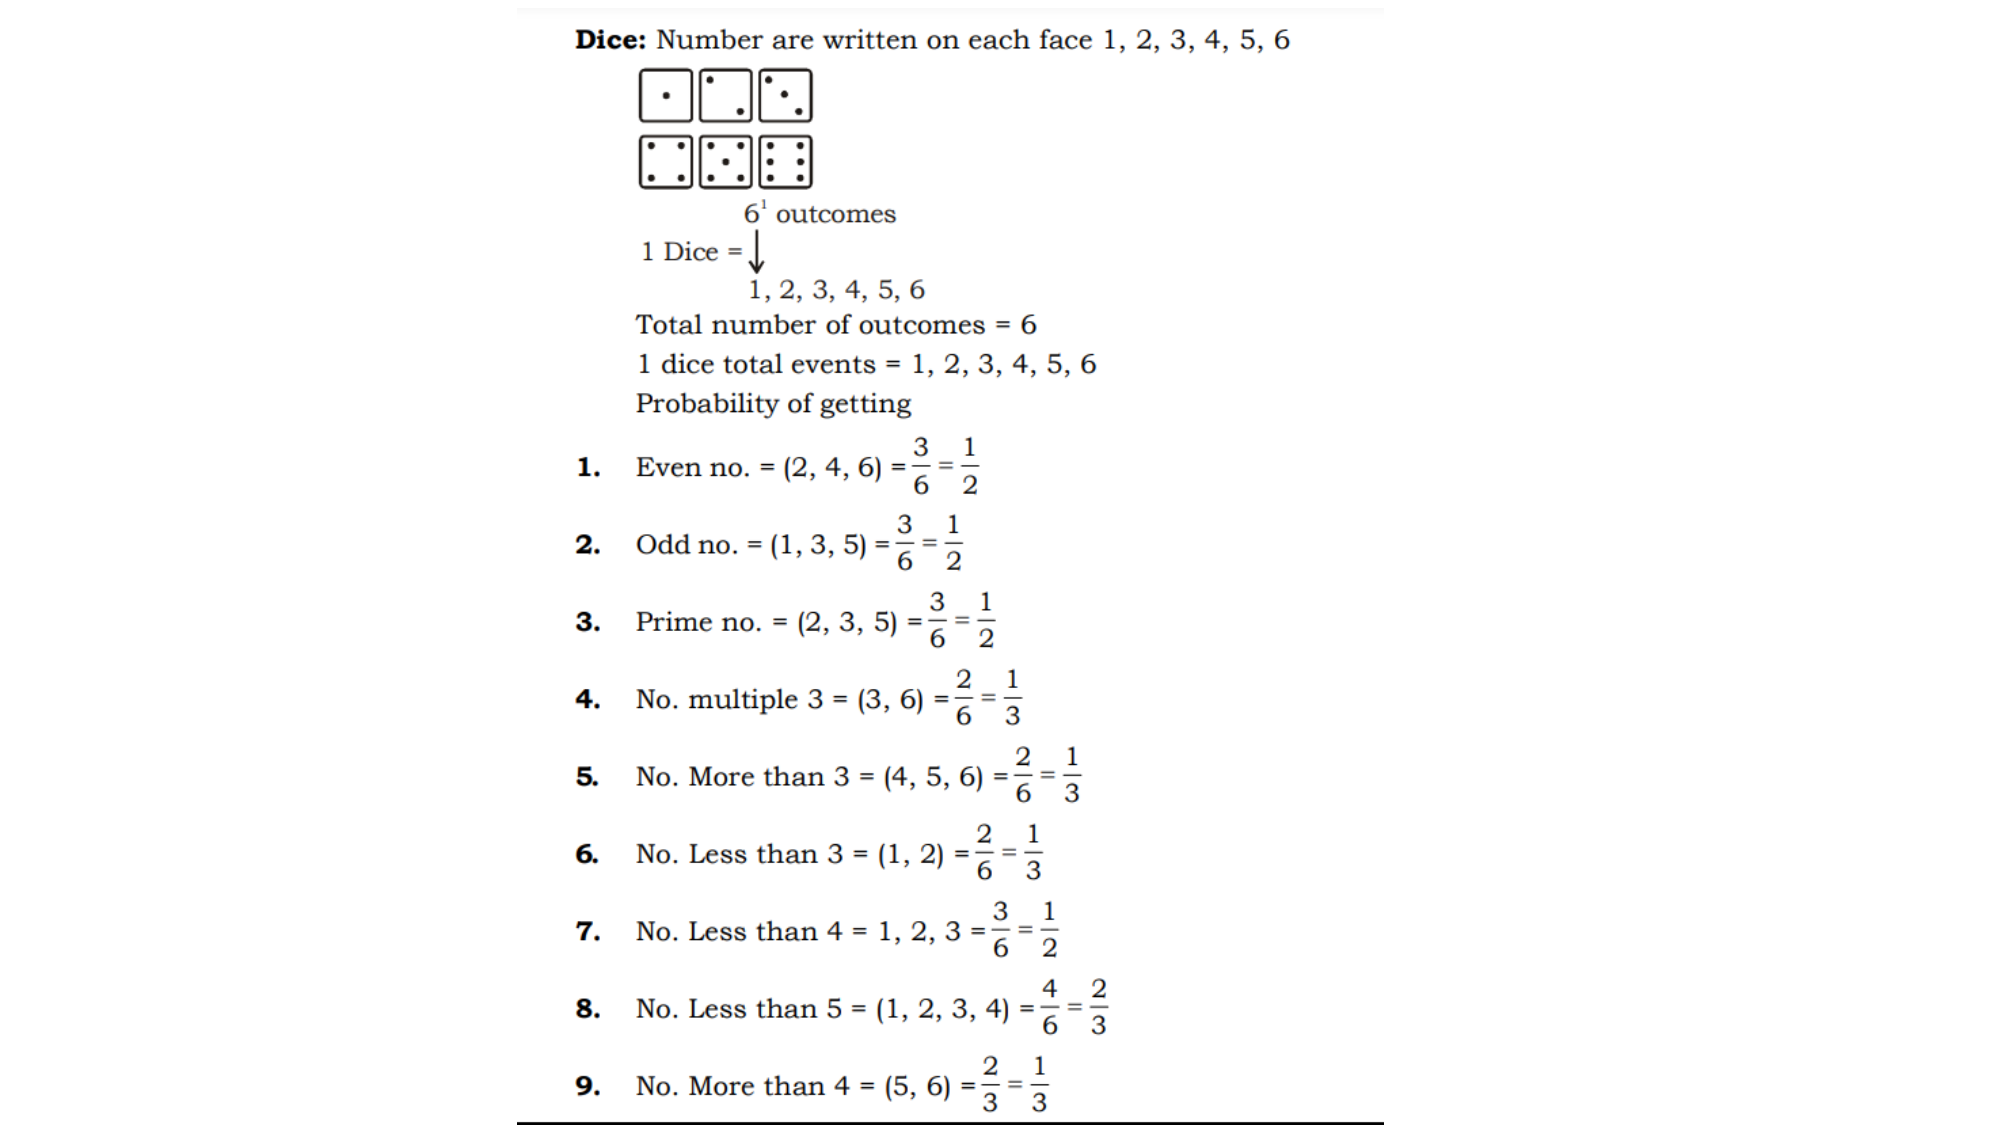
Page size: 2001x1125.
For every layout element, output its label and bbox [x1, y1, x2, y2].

picture [516, 8, 1384, 1125]
